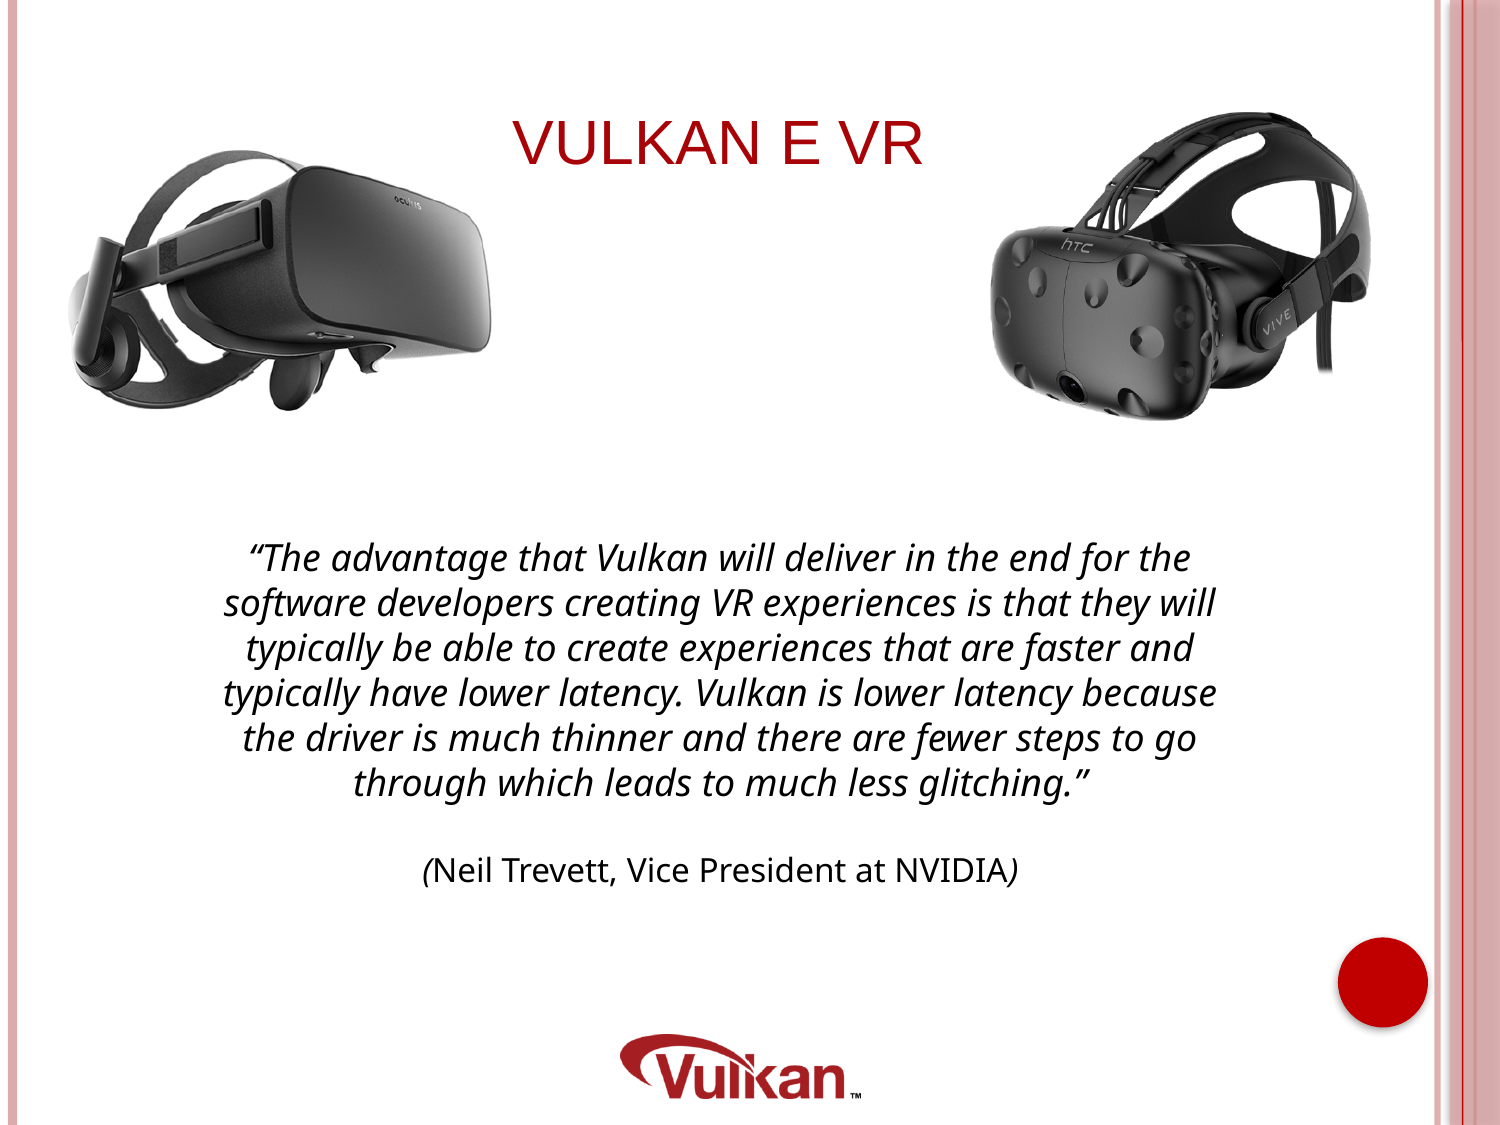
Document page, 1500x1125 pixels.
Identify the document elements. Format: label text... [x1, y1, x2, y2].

picture [619, 1033, 862, 1099]
text_box “The advantage that Vulkan will deliver in the end for the software developers creating VR experiences is that they will typically be able to create experiences that are faster and typically have lower latency. Vulkan is lower latency because the driver is much thinner and there are fewer steps to go through which leads to much less glitching.” (Neil Trevett, Vice President at NVIDIA) [206, 527, 1235, 897]
title VULKAN E VR [75, 78, 981, 185]
picture [52, 124, 500, 434]
picture [985, 77, 1377, 455]
